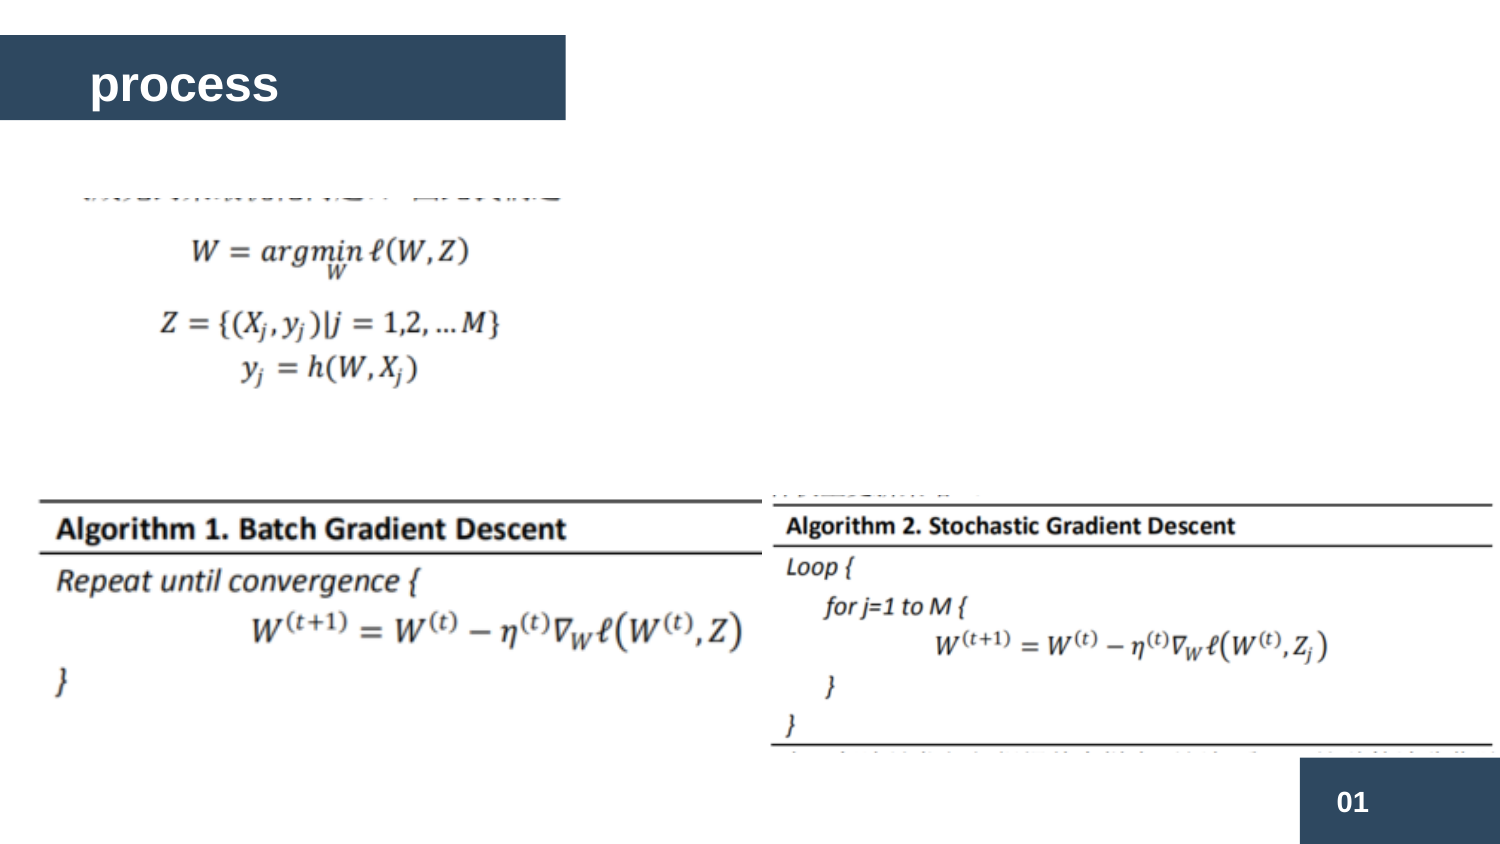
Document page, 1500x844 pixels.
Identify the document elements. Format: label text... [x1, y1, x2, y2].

text_box [0, 33, 568, 122]
picture [81, 197, 566, 395]
text_box 01 [1321, 776, 1398, 826]
picture [31, 495, 1500, 753]
text_box [1298, 760, 1500, 844]
text_box process [74, 44, 655, 120]
